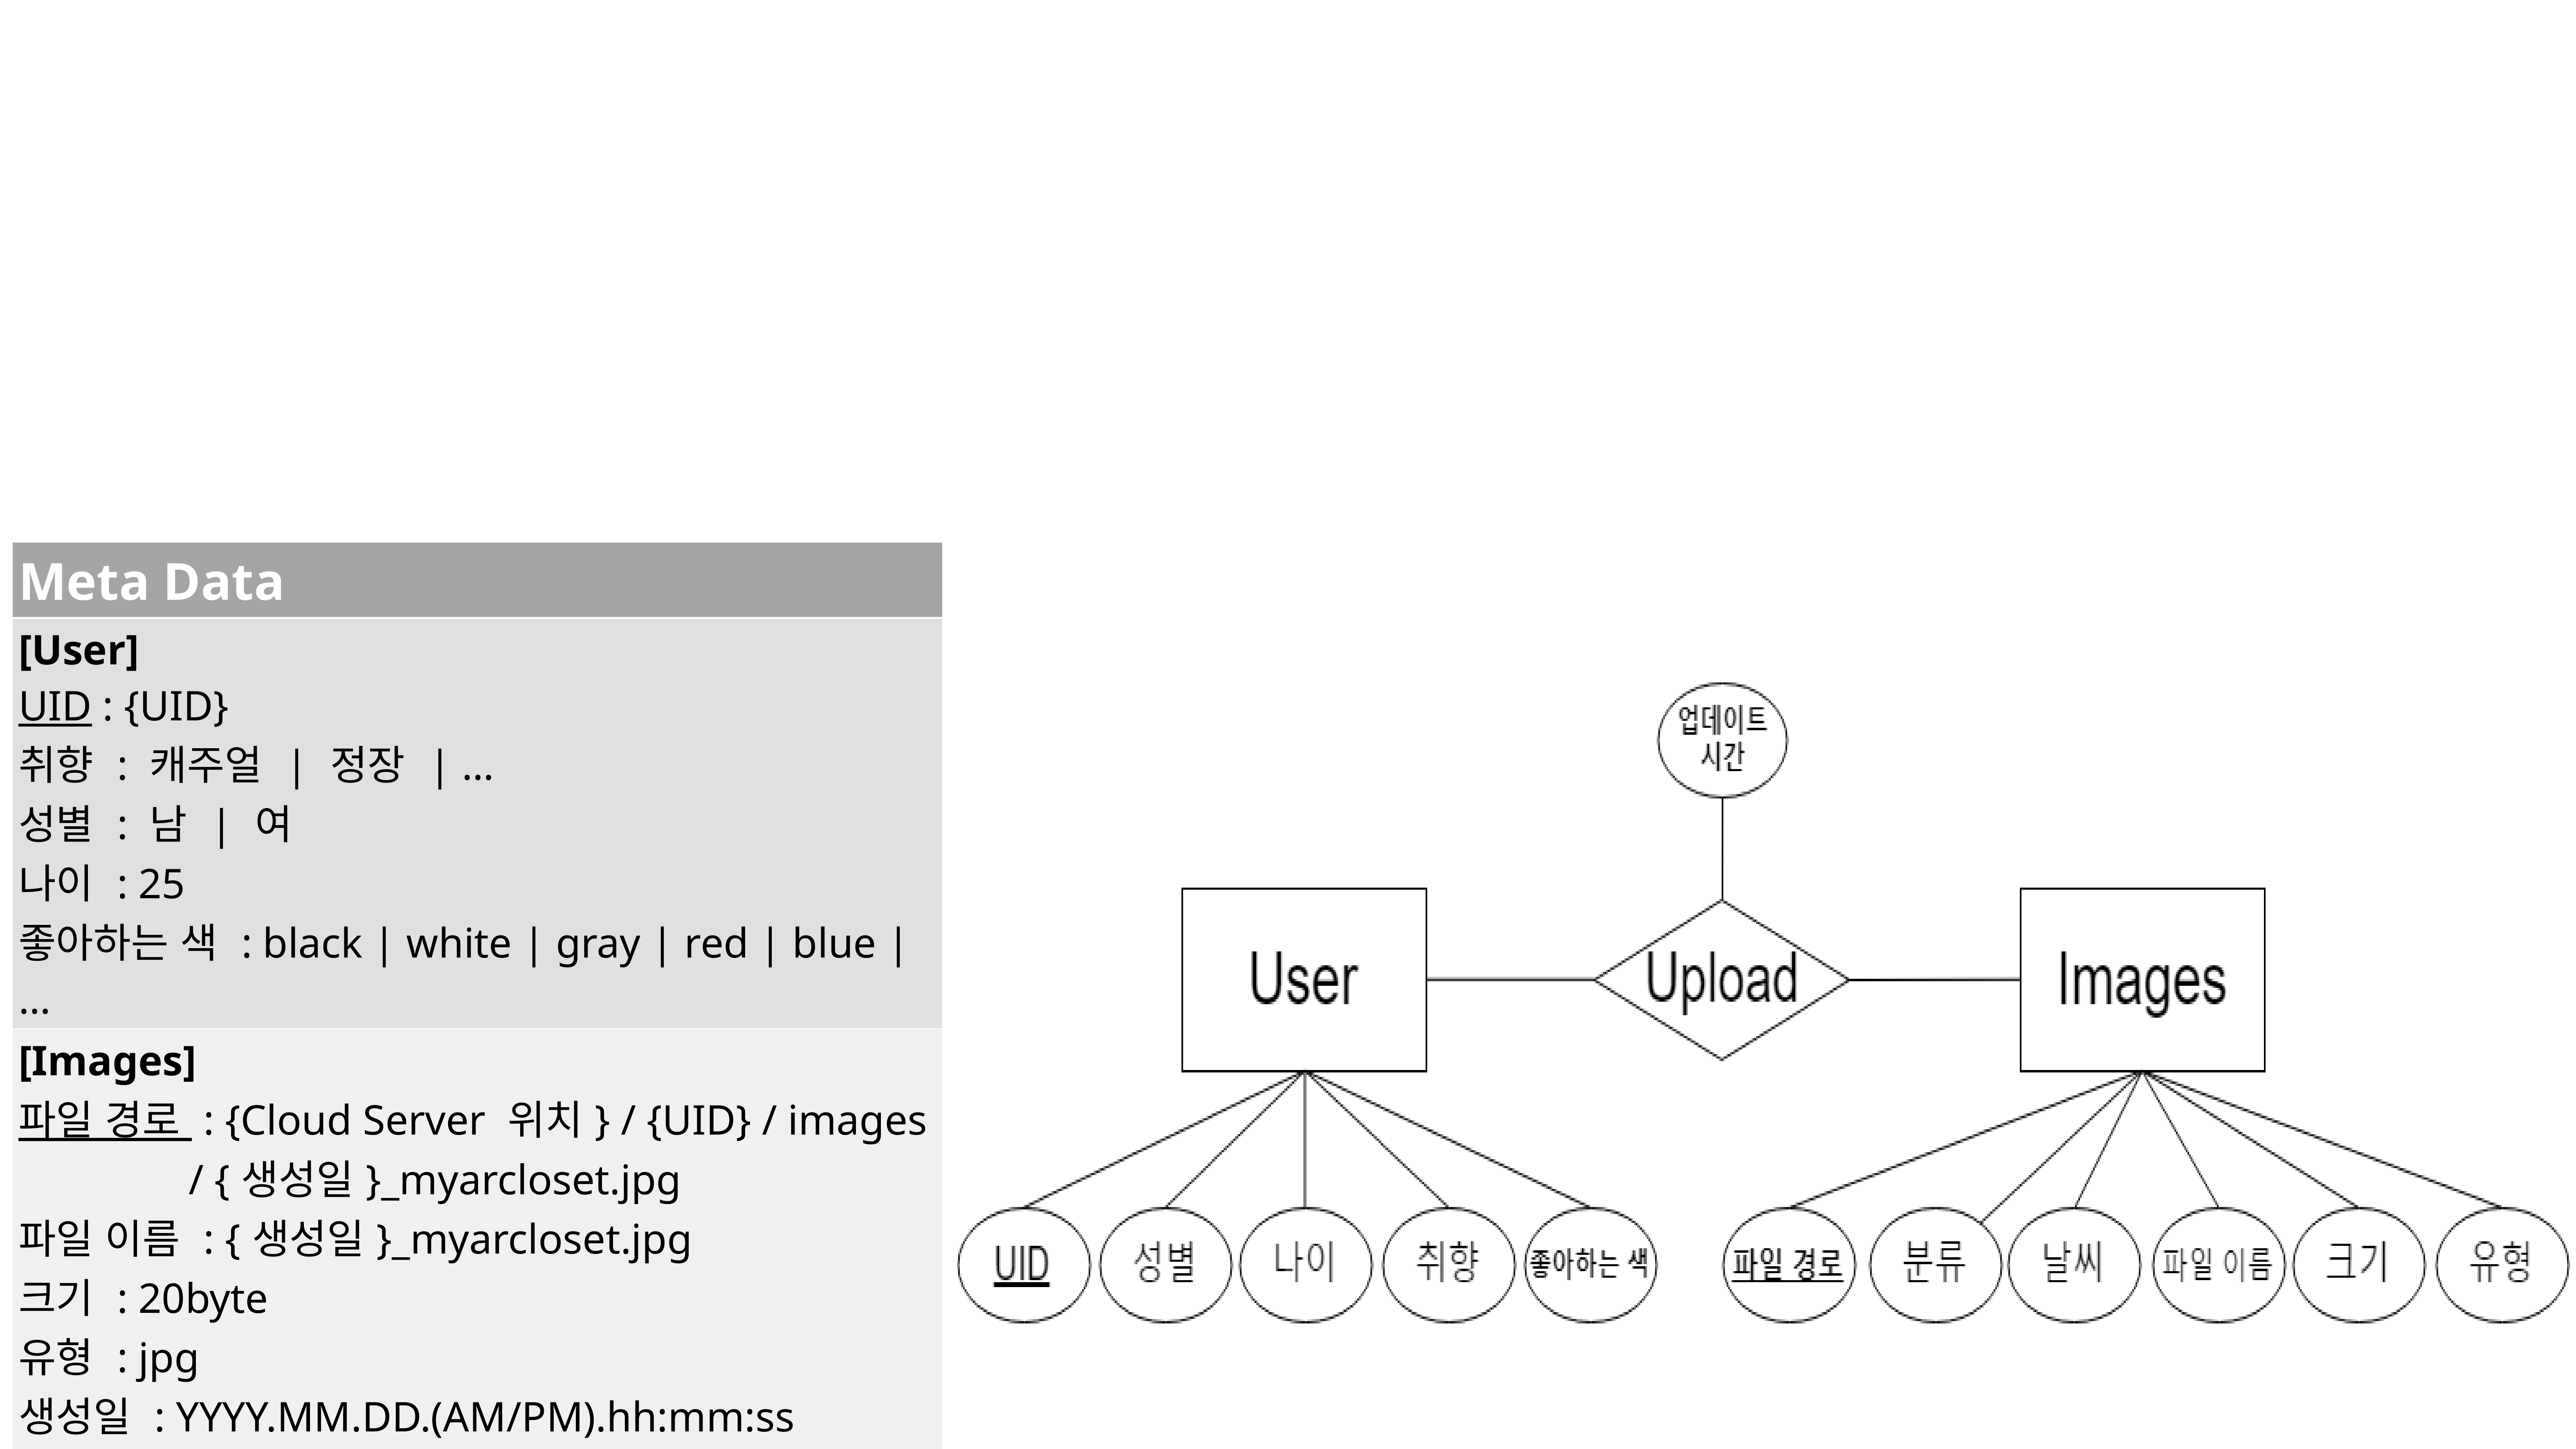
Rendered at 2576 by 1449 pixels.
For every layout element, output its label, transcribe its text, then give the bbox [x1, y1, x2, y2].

table_cell [User] UID : {UID} 취향 : 캐주얼 | 정장 | … 성별 : 남 | 여 나이 : 25 좋아하는 색 : black | white | gray | red | blue | … [13, 619, 942, 1028]
table_cell [Images] 파일 경로 : {Cloud Server 위치} / {UID} / images / {생성일}_myarcloset.jpg 파일 이름 : {생성일}_myarcloset.jpg 크기 : 20byte 유형 : jpg 생성일 : YYYY.MM.DD.(AM/PM).hh:mm:ss 업데이트 시간 : YYYY.MM.DD.(AM/PM).hh:mm:ss 분류 : 상의 | 하의 | … 날씨 : cold | warm | hot [13, 1029, 942, 1449]
picture [957, 682, 2570, 1326]
table_header Meta Data [13, 543, 942, 617]
